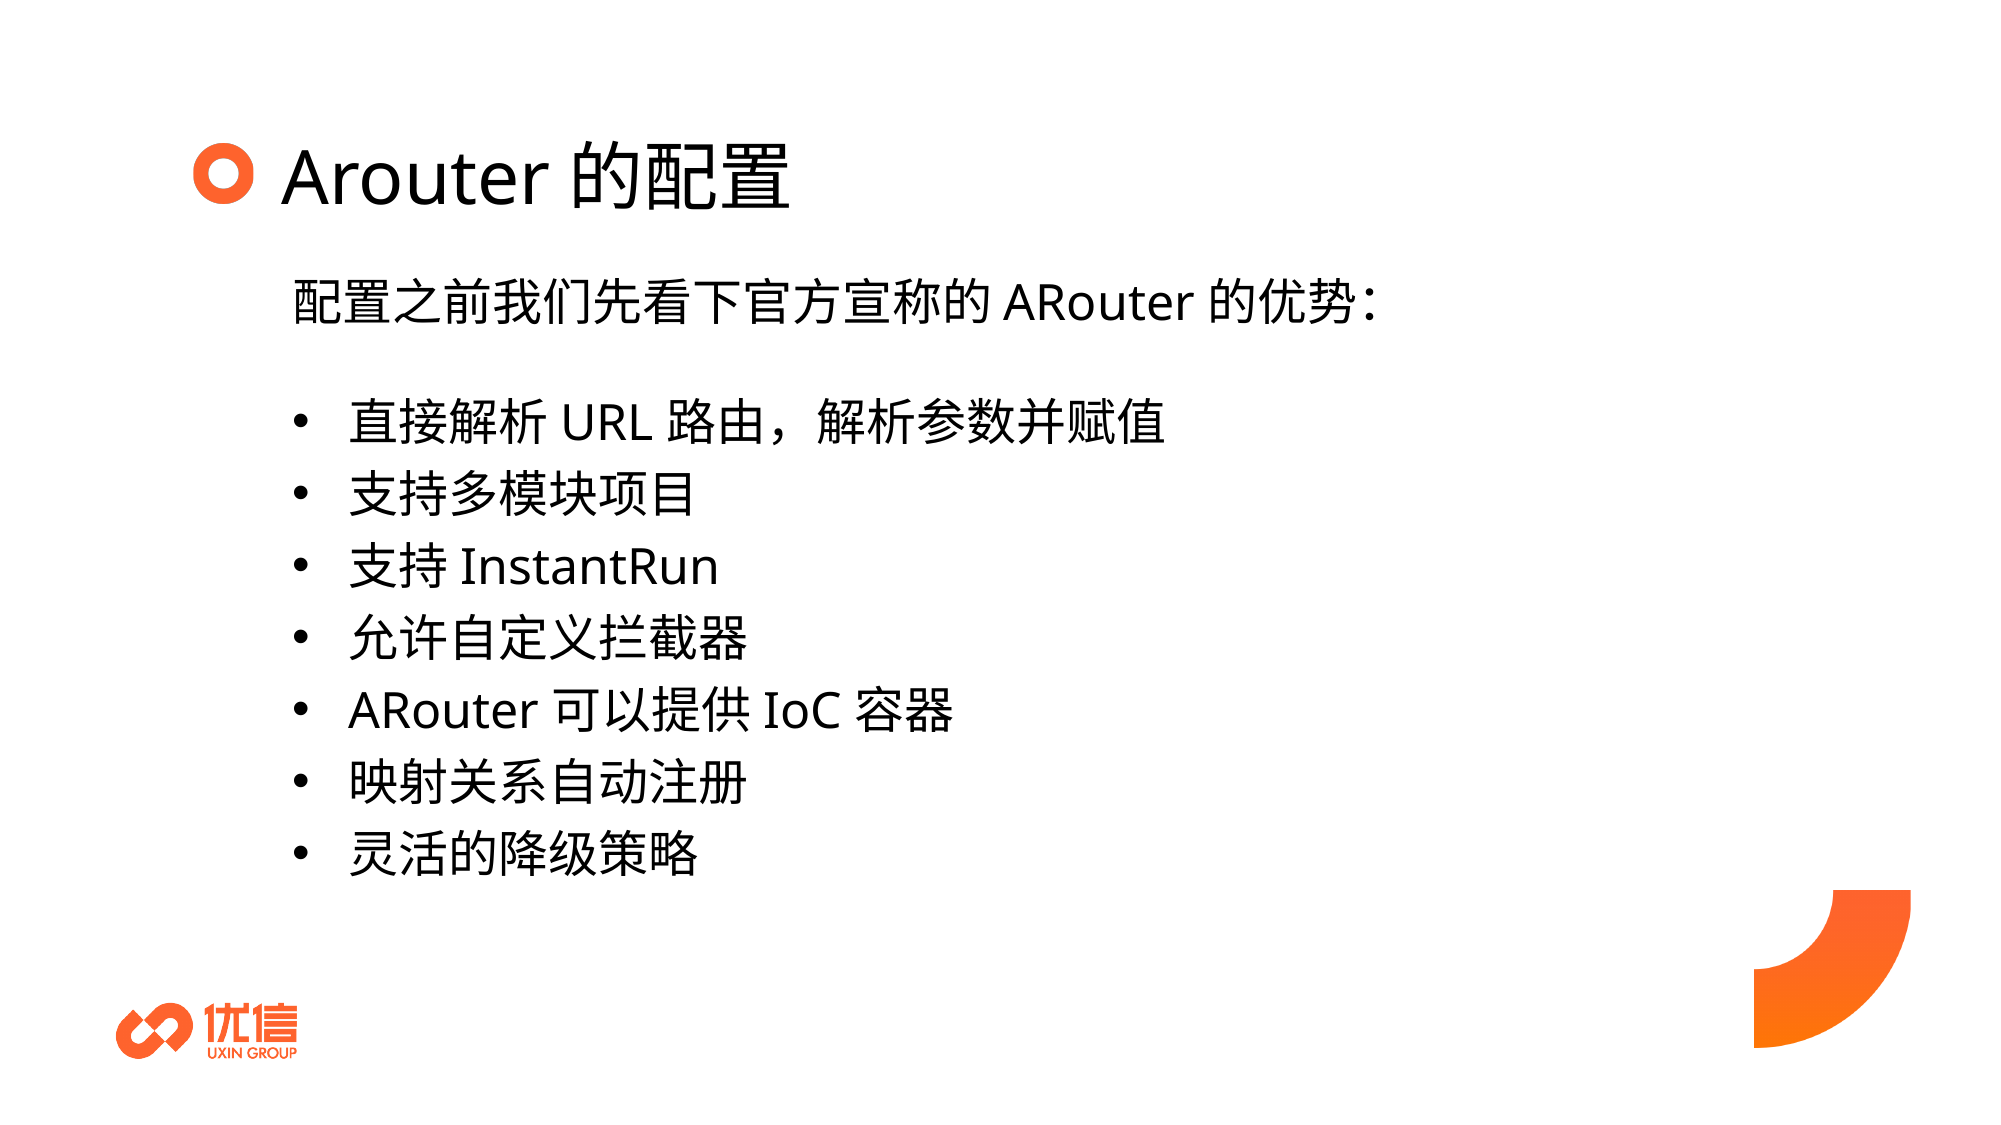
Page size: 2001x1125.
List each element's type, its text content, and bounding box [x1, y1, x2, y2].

text_box Arouter的配置 [281, 139, 978, 221]
picture [193, 143, 254, 204]
picture [90, 971, 322, 1090]
text_box 配置之前我们先看下官方宣称的ARouter的优势： 直接解析URL路由，解析参数并赋值 支持多模块项目 支持InstantRun 允许自定义拦截器 ARouter可以提供IoC容器 映射关系自动注册 灵活的降级策略 [284, 251, 1628, 890]
picture [1753, 890, 1911, 1048]
